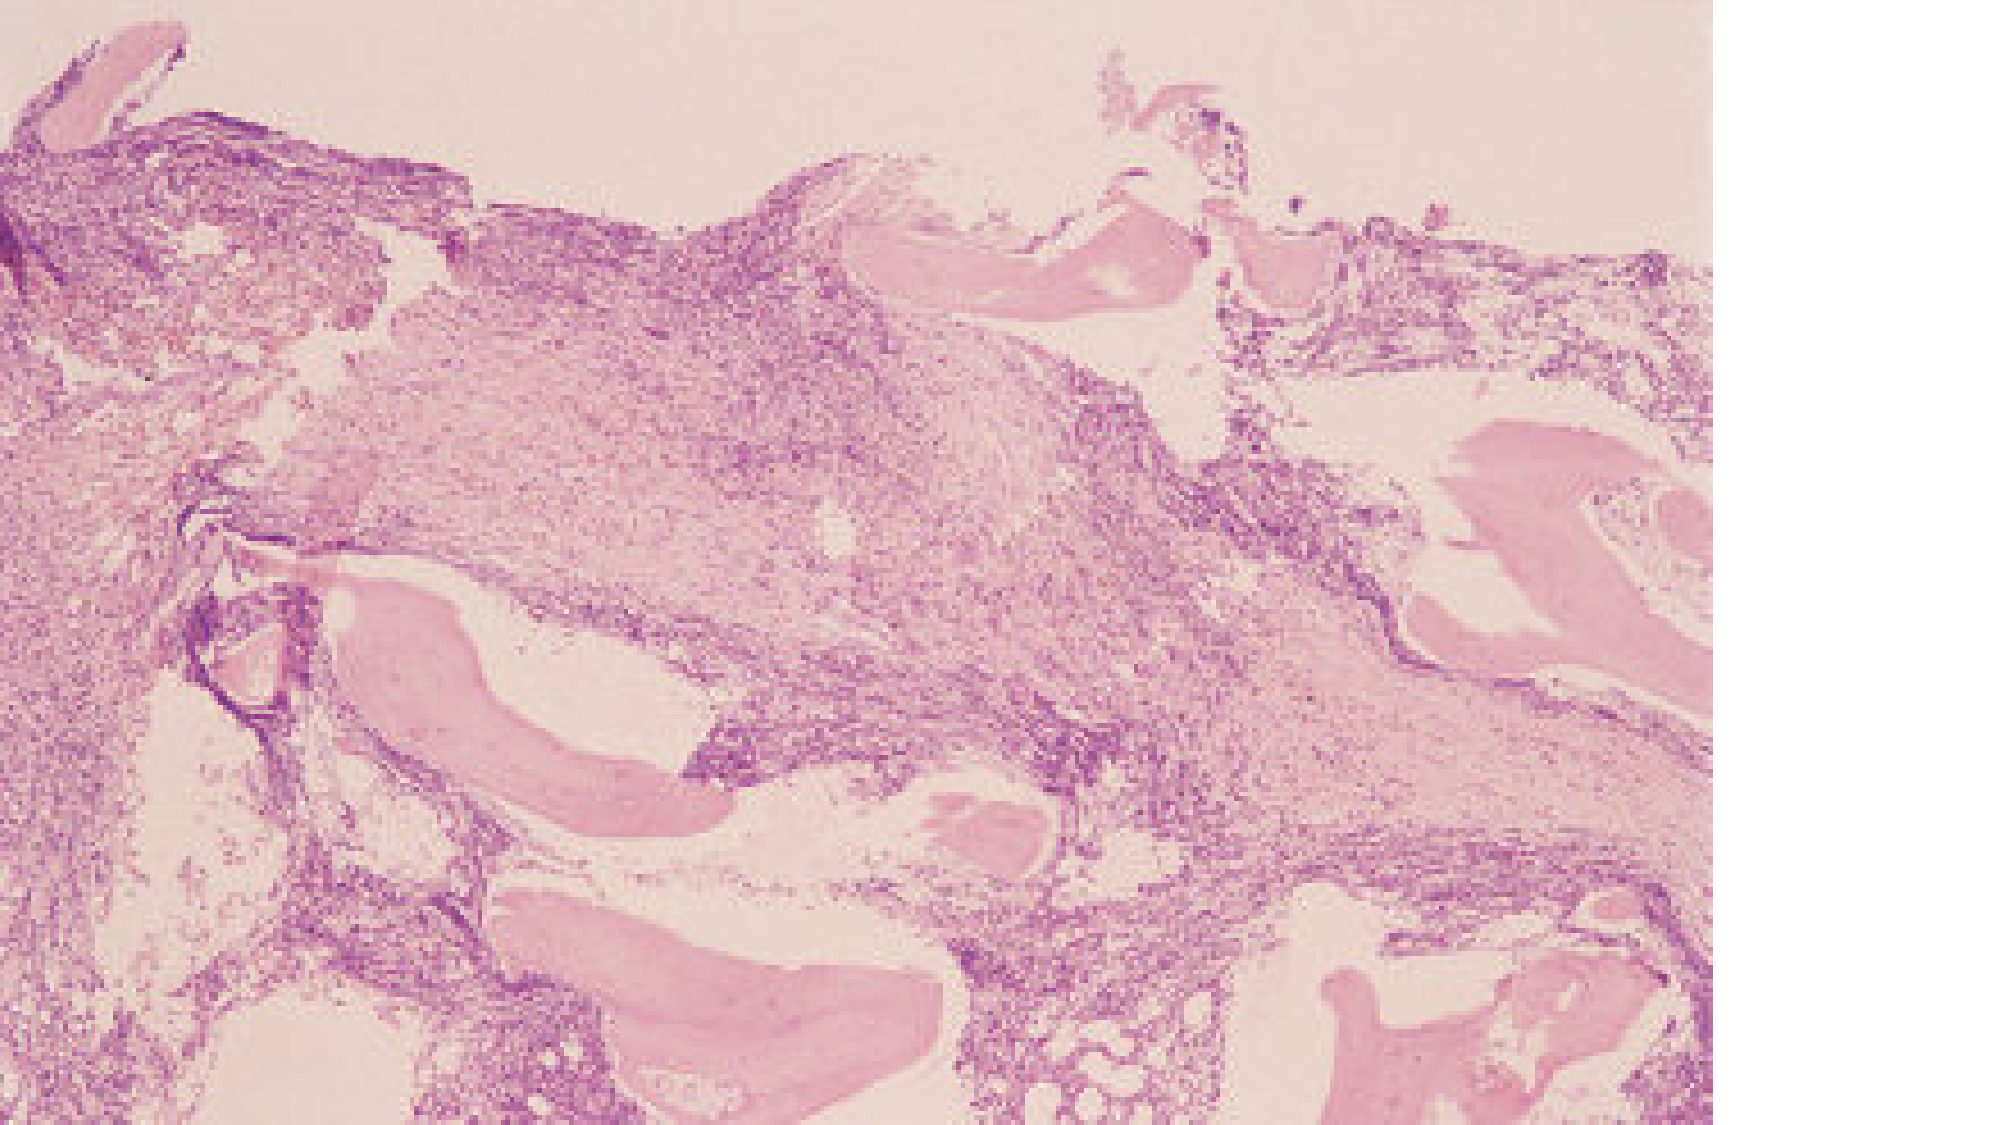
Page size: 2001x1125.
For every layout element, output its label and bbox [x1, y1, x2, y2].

picture [0, 0, 1714, 1125]
